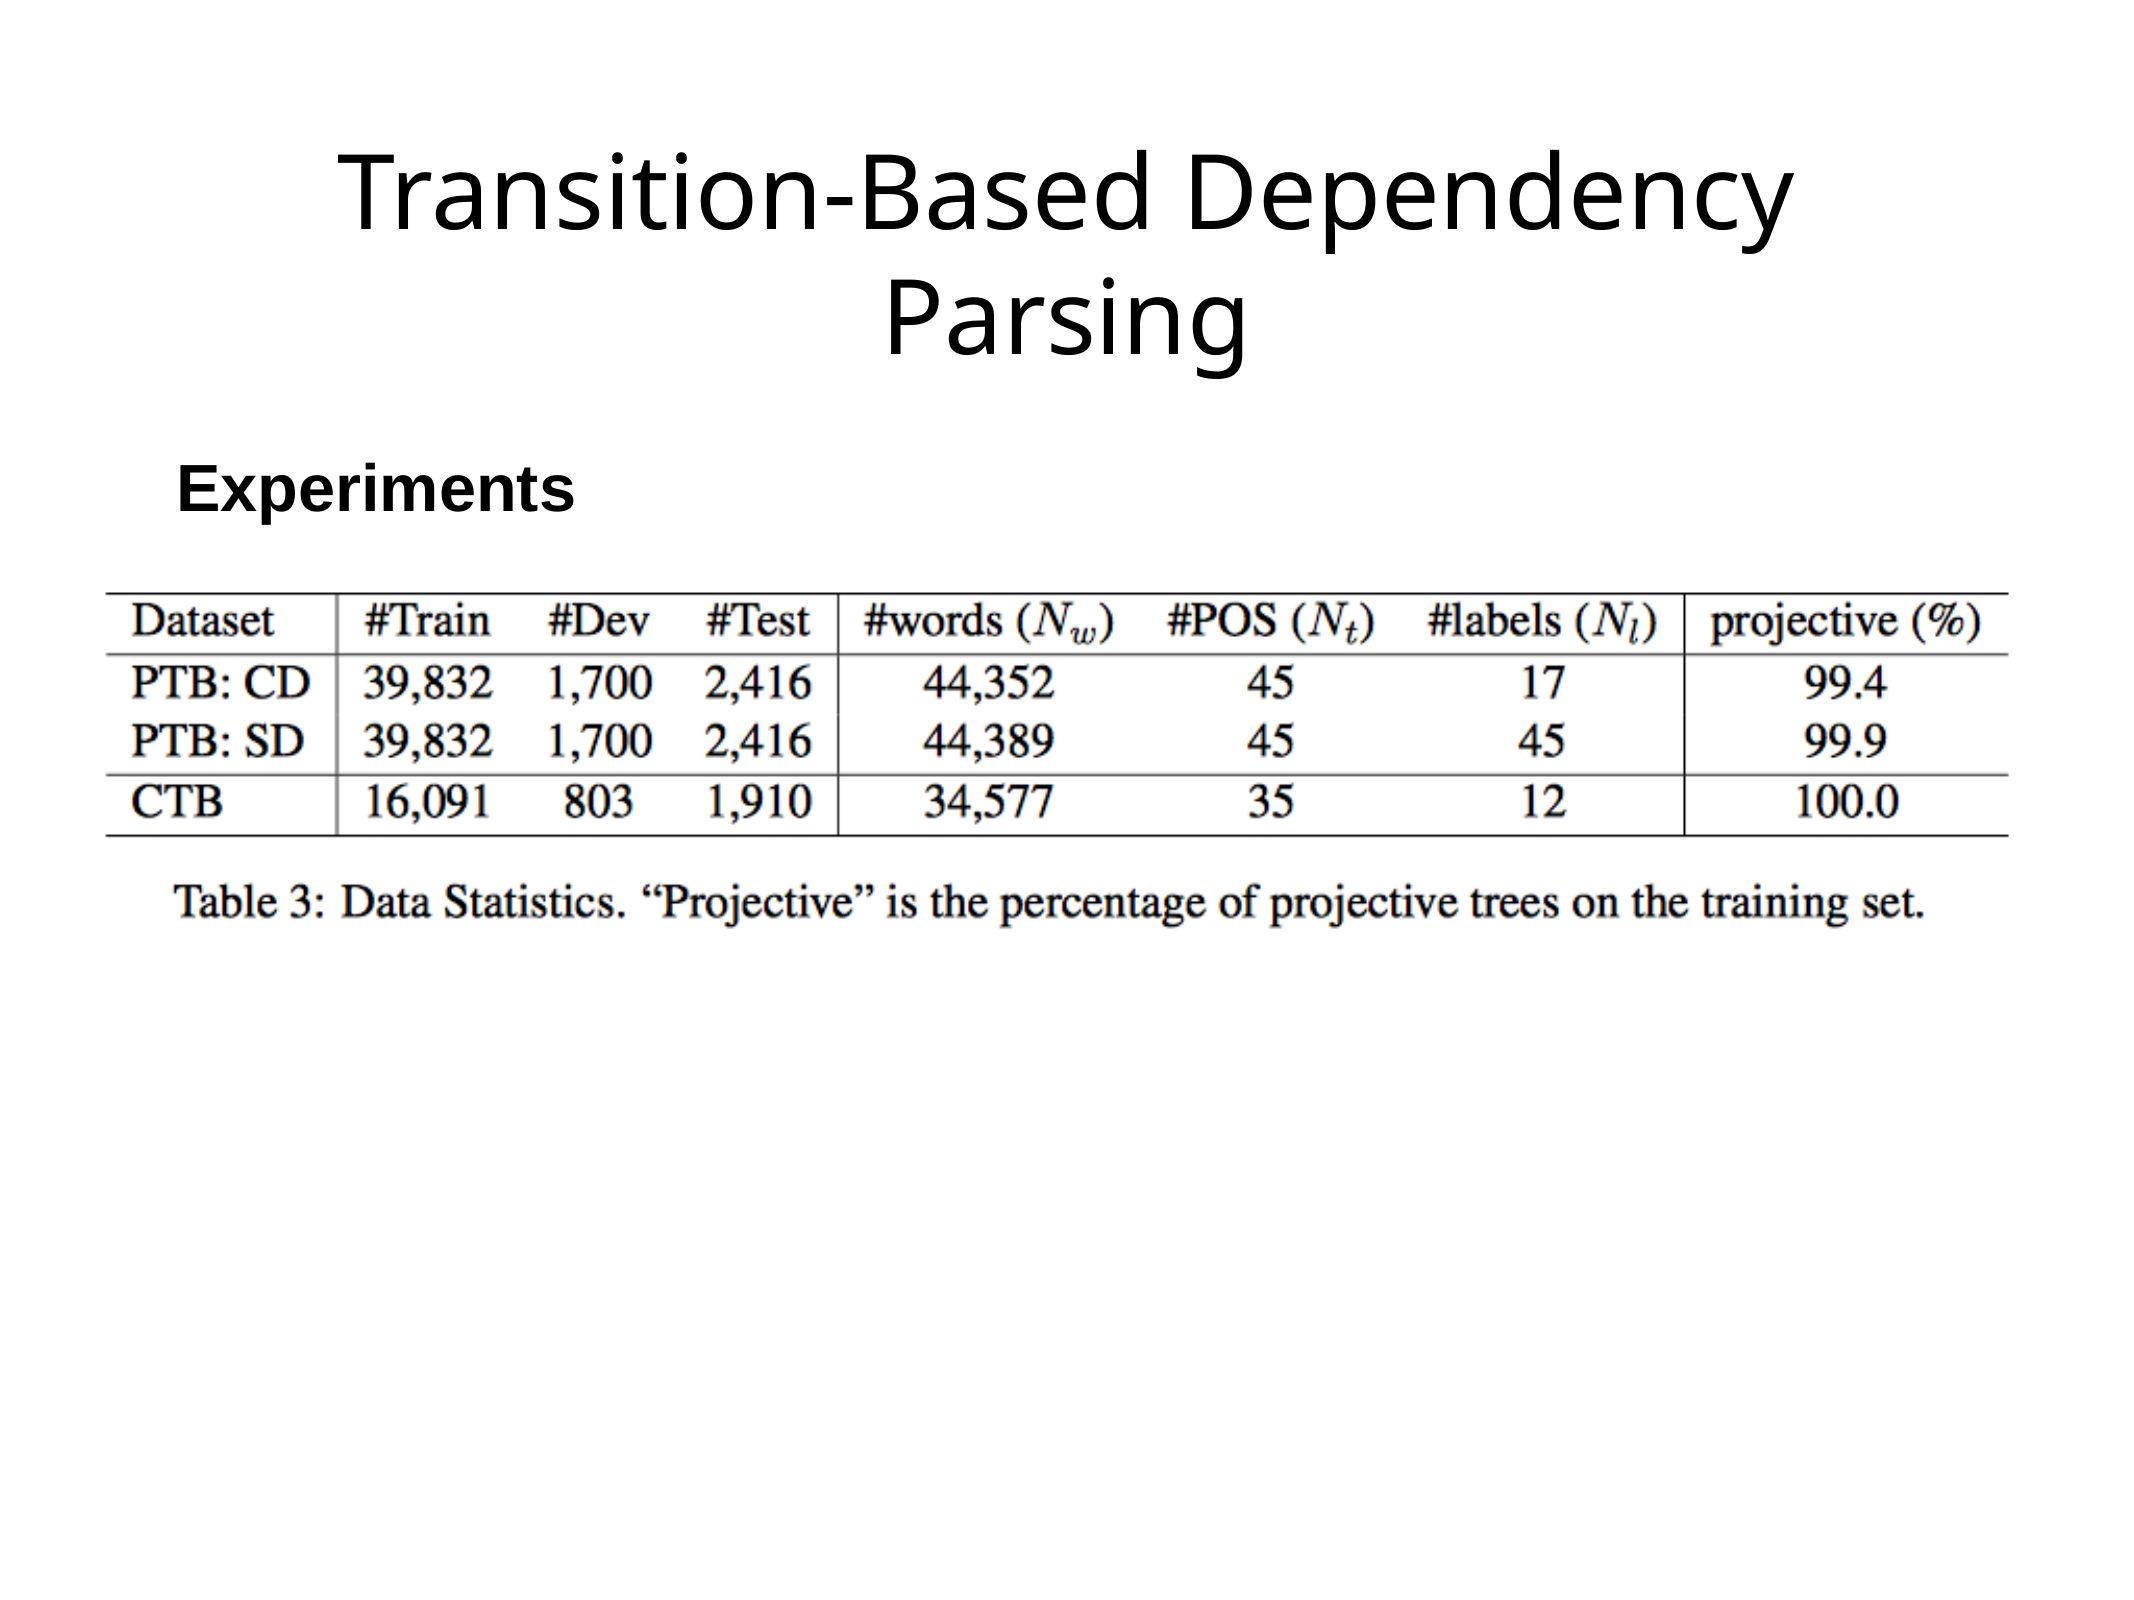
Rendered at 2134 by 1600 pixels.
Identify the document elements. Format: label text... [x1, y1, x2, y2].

title Transition-Based Dependency Parsing [155, 72, 1978, 428]
picture [78, 541, 2055, 951]
text_box Experiments [143, 436, 610, 533]
